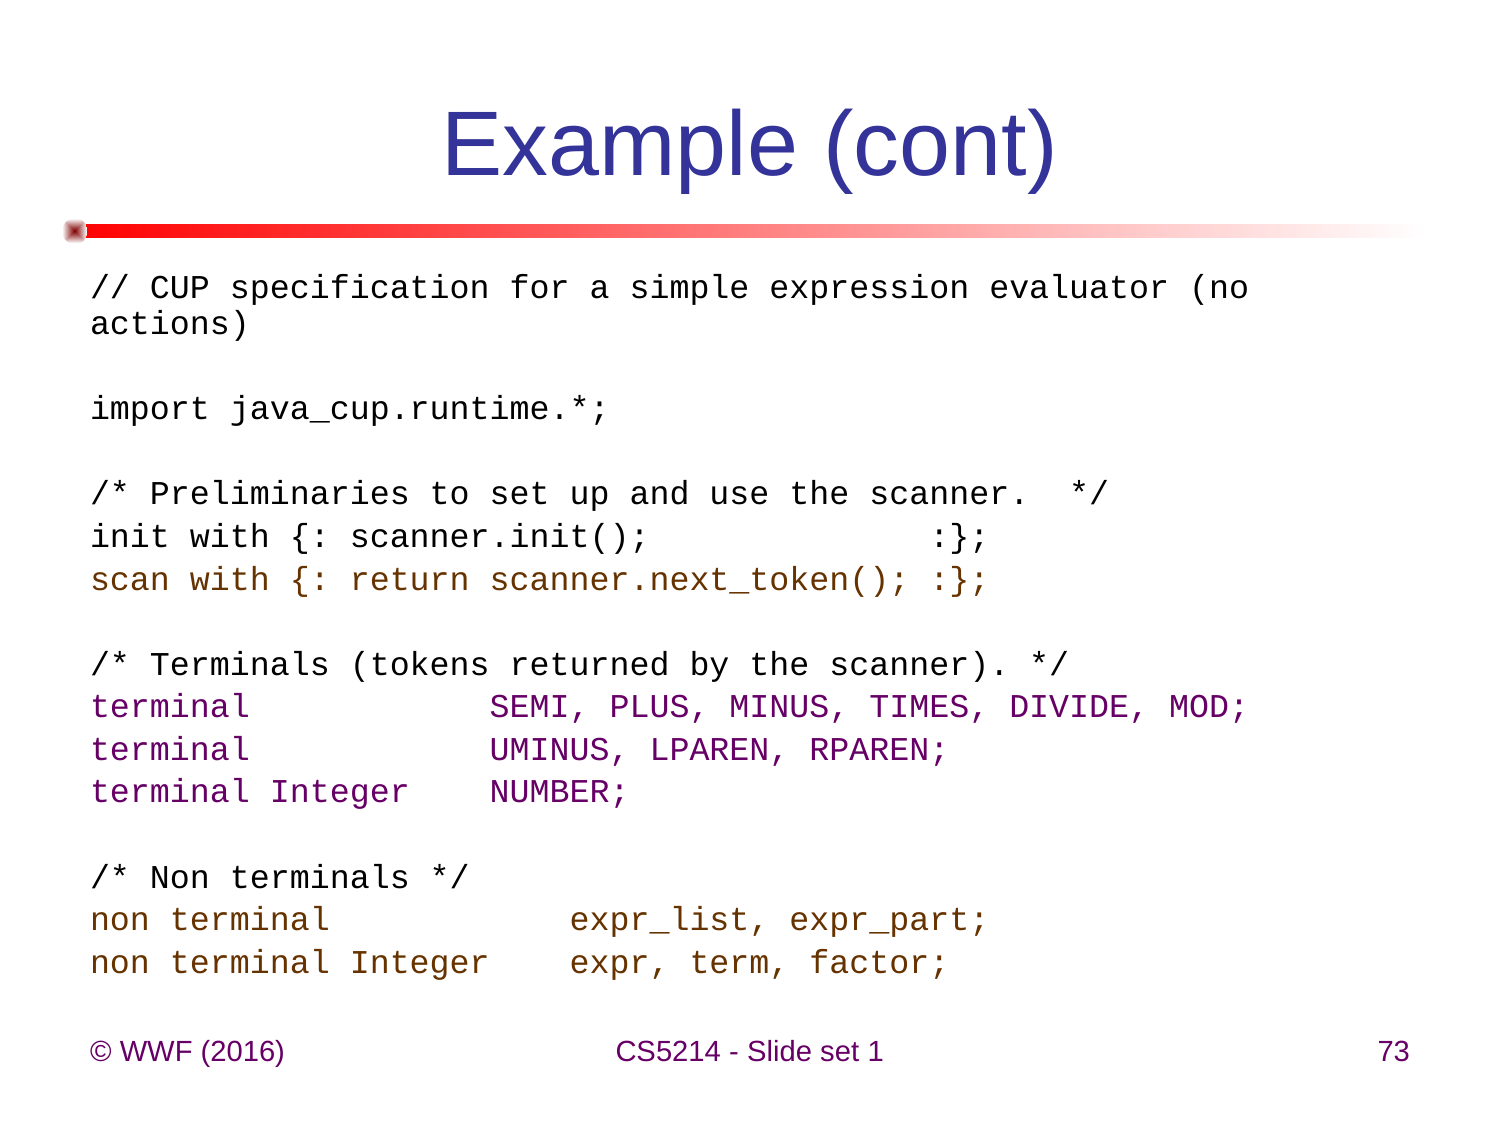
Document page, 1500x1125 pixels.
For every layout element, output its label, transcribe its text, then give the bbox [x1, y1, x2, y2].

slide_number © WWF (2016) [75, 1024, 425, 1103]
title Example (cont) [75, 45, 1425, 233]
list // CUP specification for a simple expression evaluator (no actions) import java_cup.runtime.*; /* Preliminaries to set up and use the scanner. */ init with {: scanner.init(); :}; scan with {: return scanner.next_token(); :}; /* Terminals (tokens returned by the scanner). */ terminal SEMI, PLUS, MINUS, TIMES, DIVIDE, MOD; terminal UMINUS, LPAREN, RPAREN; terminal Integer NUMBER; /* Non terminals */ non terminal expr_list, expr_part; non terminal Integer expr, term, factor; [75, 262, 1425, 1005]
slide_number 73 [1074, 1024, 1425, 1103]
footer CS5214 - Slide set 1 [512, 1024, 988, 1103]
